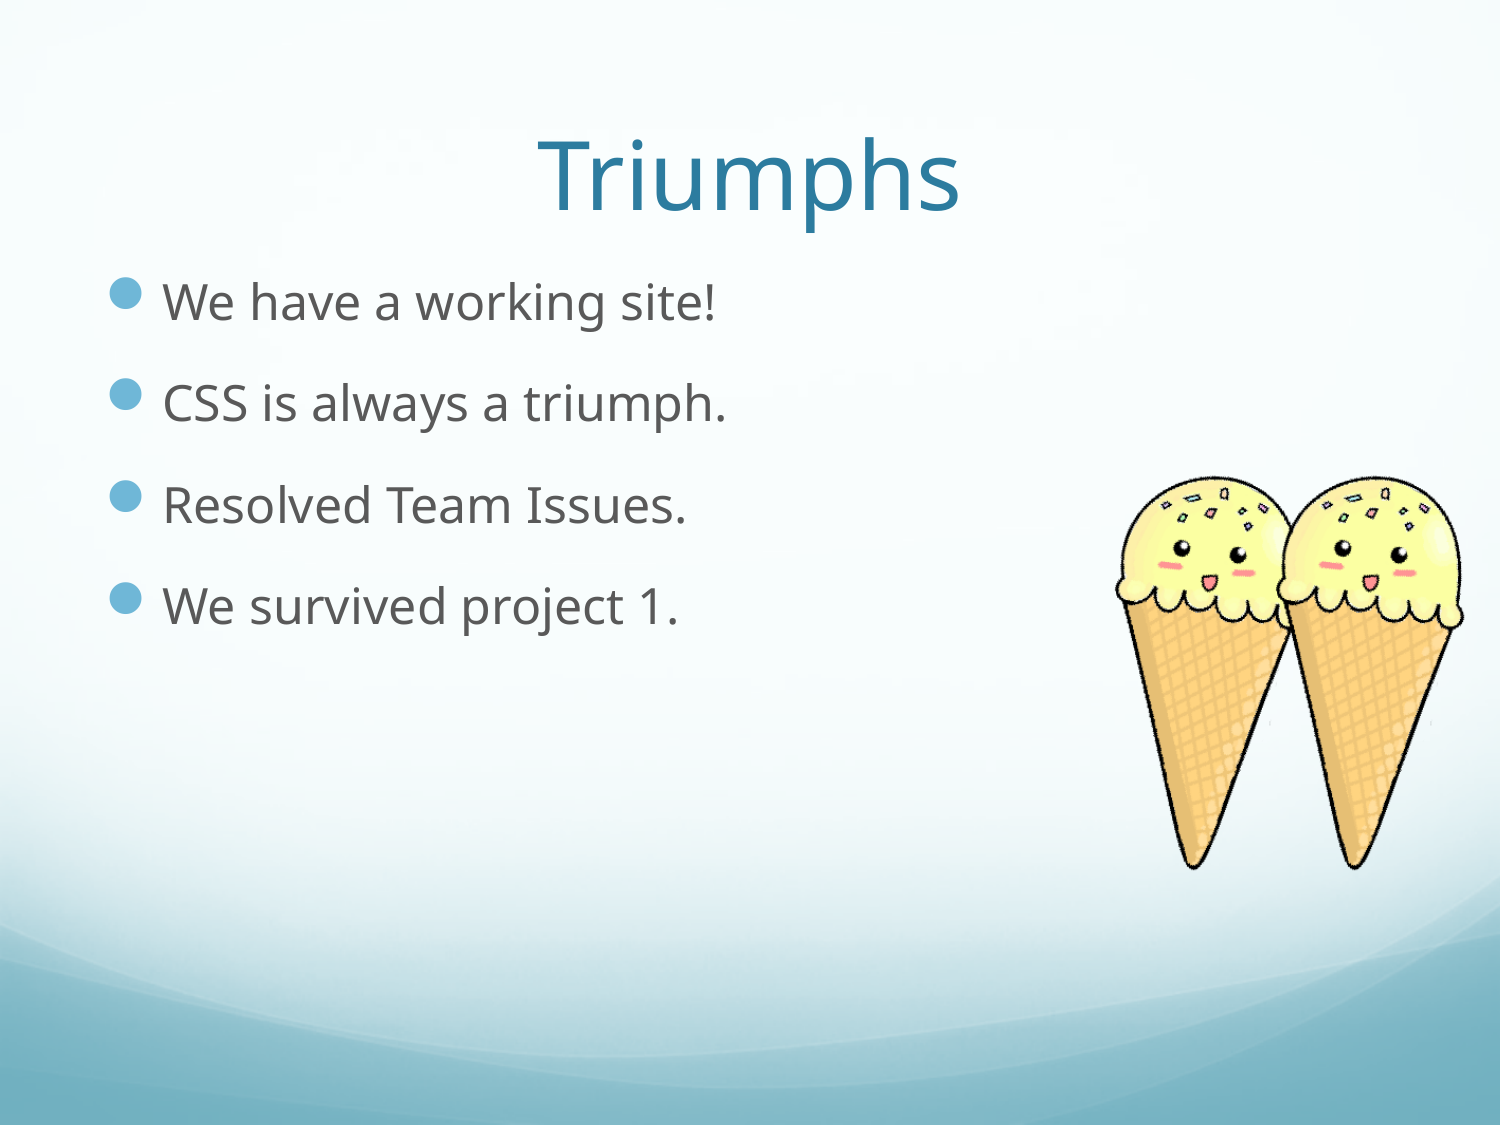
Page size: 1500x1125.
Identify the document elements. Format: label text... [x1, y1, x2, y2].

list We have a working site! CSS is always a triumph. Resolved Team Issues. We survived project 1. [90, 262, 1410, 975]
title Triumphs [90, 17, 1410, 237]
picture [931, 373, 1500, 942]
